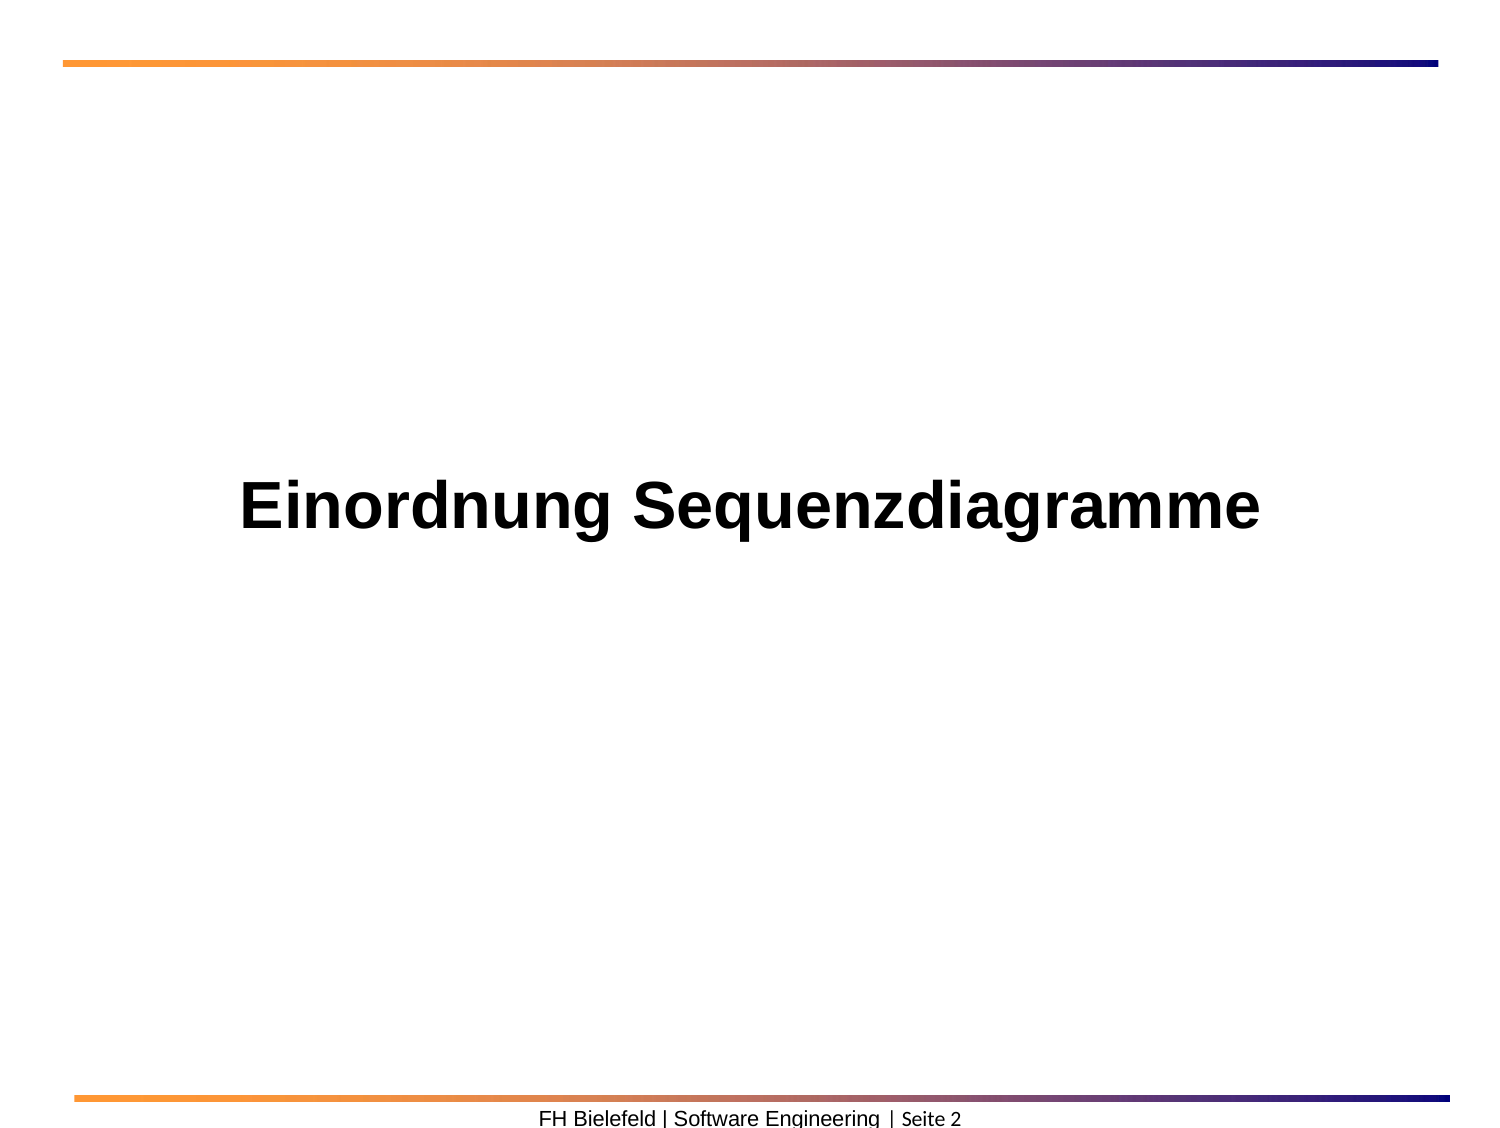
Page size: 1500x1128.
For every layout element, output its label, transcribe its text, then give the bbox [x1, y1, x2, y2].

picture [74, 1095, 1450, 1102]
text_box Einordnung Sequenzdiagramme [0, 461, 1500, 542]
picture [62, 60, 1439, 67]
